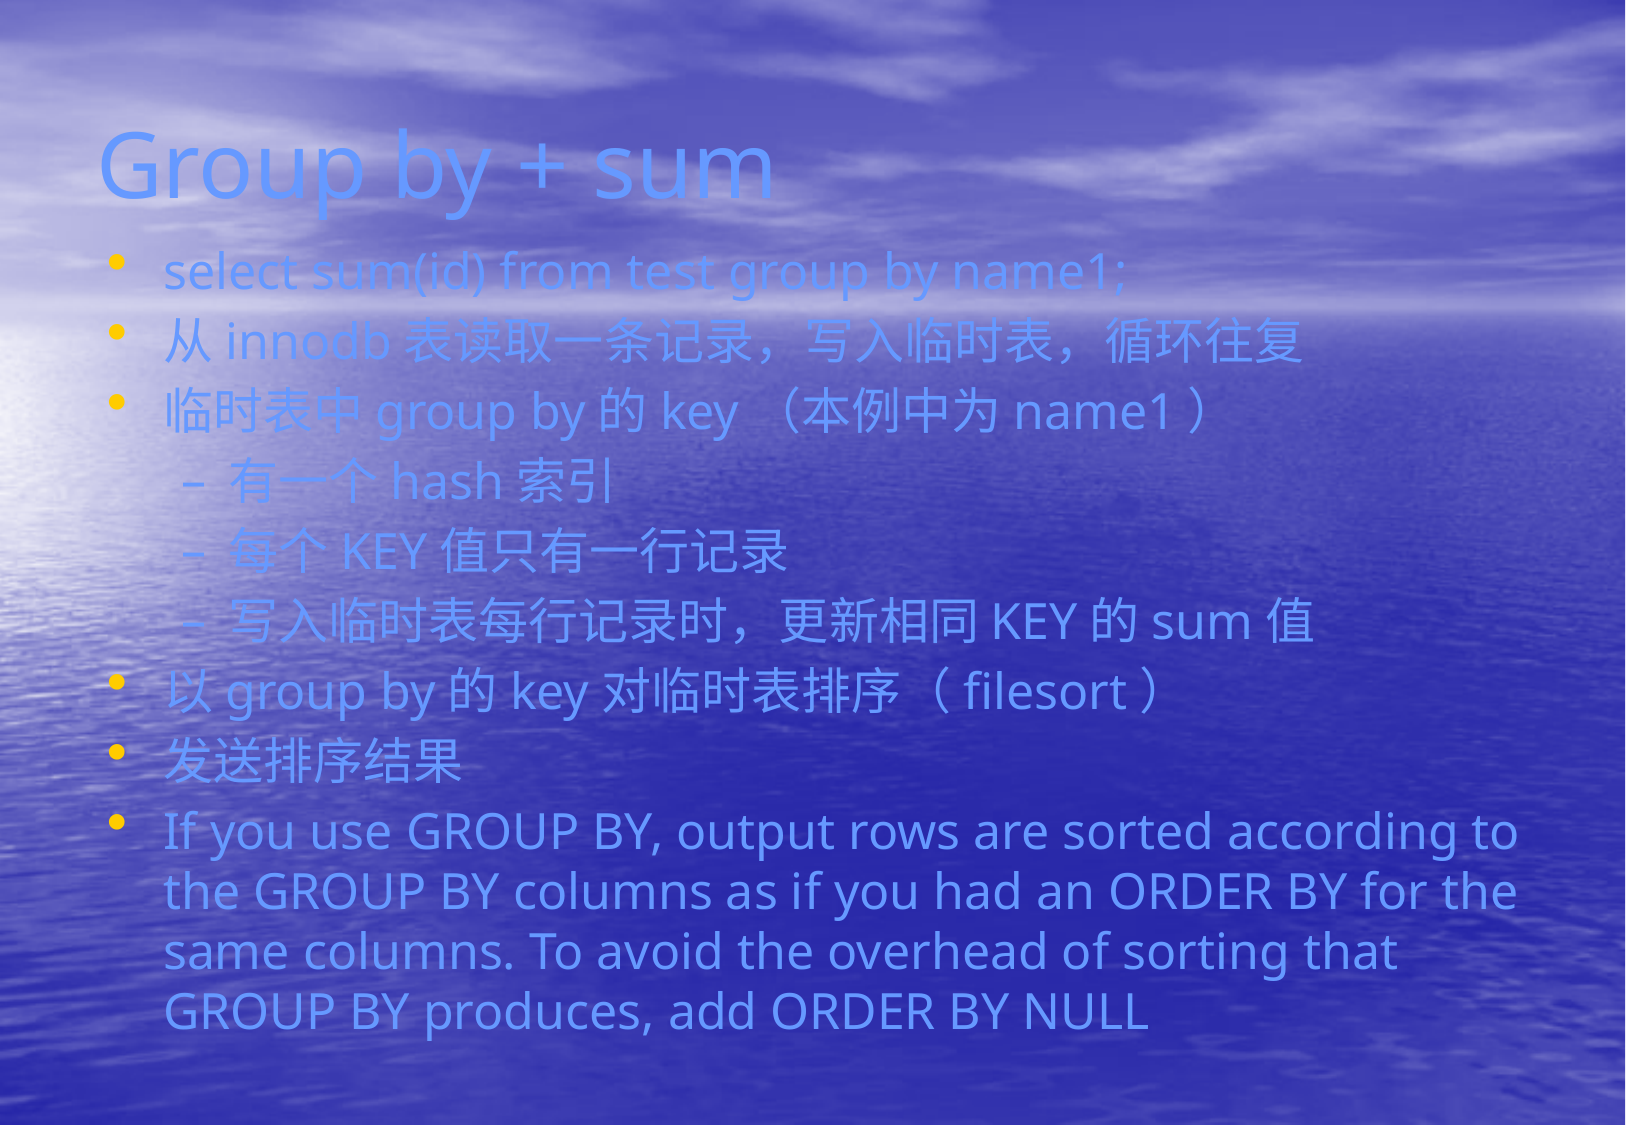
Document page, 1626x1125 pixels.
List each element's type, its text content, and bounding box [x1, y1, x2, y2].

title Group by + sum [80, 47, 1544, 276]
list select sum(id) from test group by name1; 从innodb表读取一条记录，写入临时表，循环往复 临时表中group by的key（本例中为name1） 有一个hash索引 每个KEY值只有一行记录 写入临时表每行记录时，更新相同KEY的sum值 以group by的key对临时表排序（filesort） 发送排序结果 If you use GROUP BY, output rows are sorted according to the GROUP BY columns as if you had an ORDER BY for the same columns. To avoid the overhead of sorting that GROUP BY produces, add ORDER BY NULL [91, 231, 1555, 1083]
